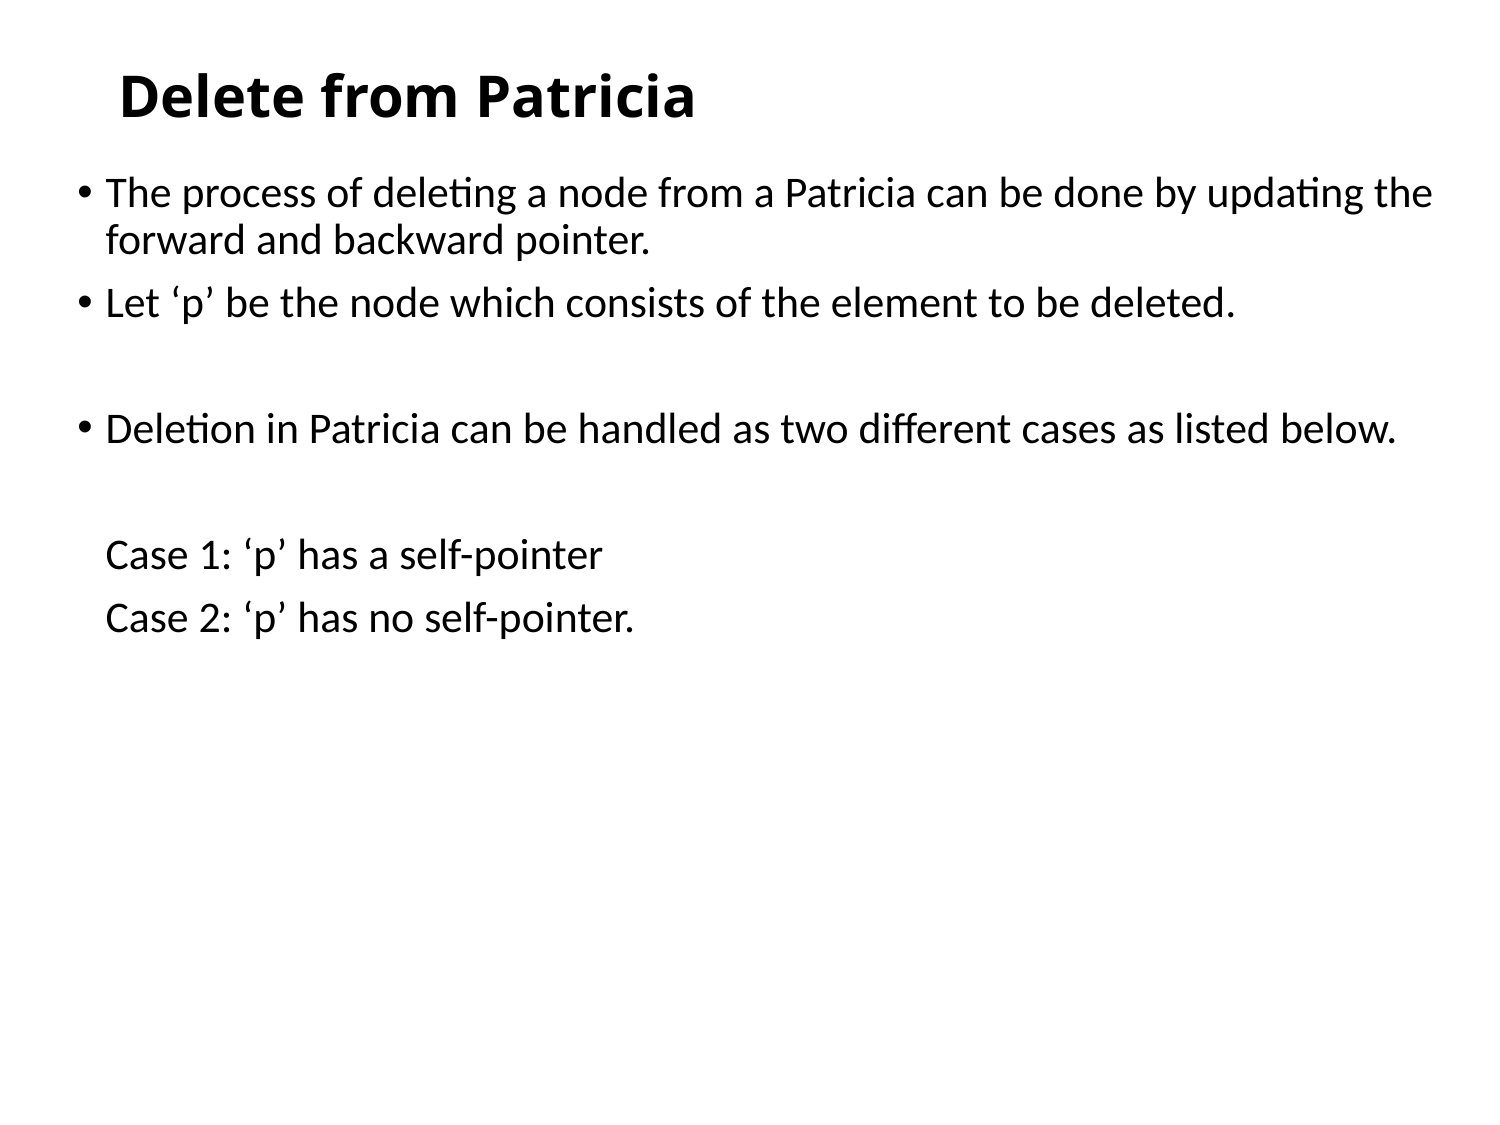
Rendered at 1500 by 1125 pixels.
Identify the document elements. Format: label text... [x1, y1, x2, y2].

list The process of deleting a node from a Patricia can be done by updating the forward and backward pointer. Let ‘p’ be the node which consists of the element to be deleted. Deletion in Patricia can be handled as two different cases as listed below. Case 1: ‘p’ has a self-pointer Case 2: ‘p’ has no self-pointer. [62, 162, 1463, 1014]
title Delete from Patricia [103, 59, 1397, 138]
